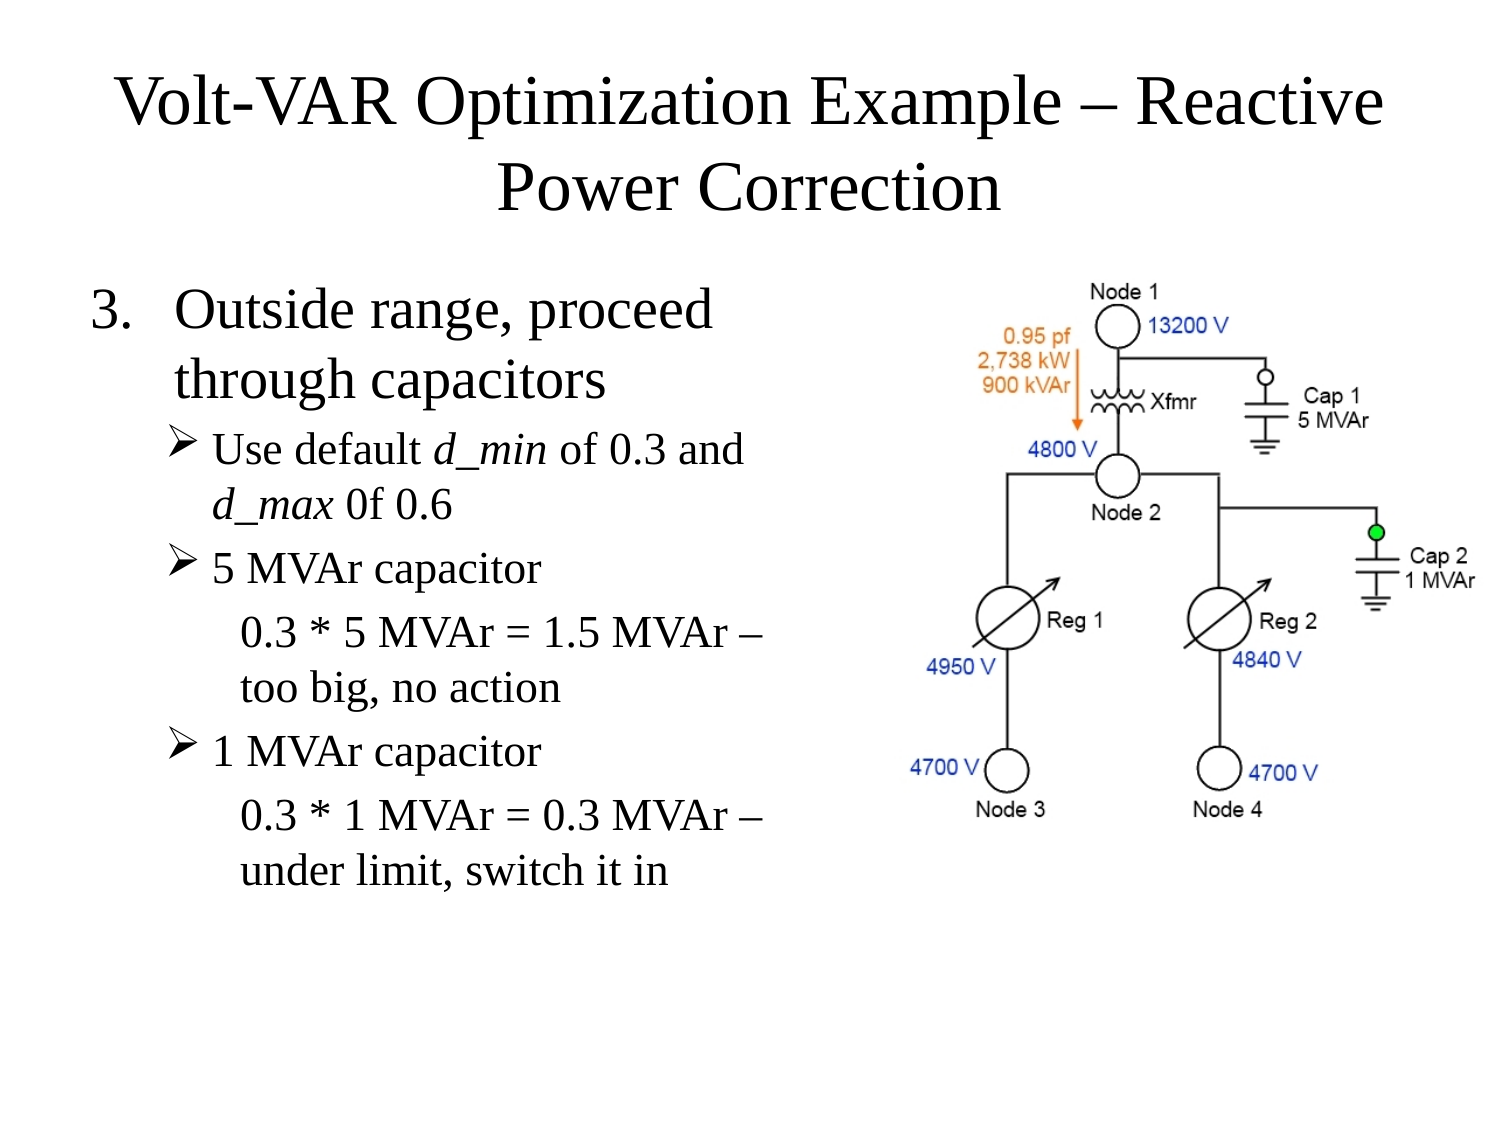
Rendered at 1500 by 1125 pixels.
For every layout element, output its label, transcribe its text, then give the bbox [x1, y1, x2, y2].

list Outside range, proceed through capacitors Use default d_min of 0.3 and d_max 0f 0.6 5 MVAr capacitor 0.3 * 5 MVAr = 1.5 MVAr – too big, no action 1 MVAr capacitor 0.3 * 1 MVAr = 0.3 MVAr – under limit, switch it in [75, 262, 820, 1005]
picture [820, 269, 1488, 838]
title Volt-VAR Optimization Example – Reactive Power Correction [75, 45, 1425, 233]
